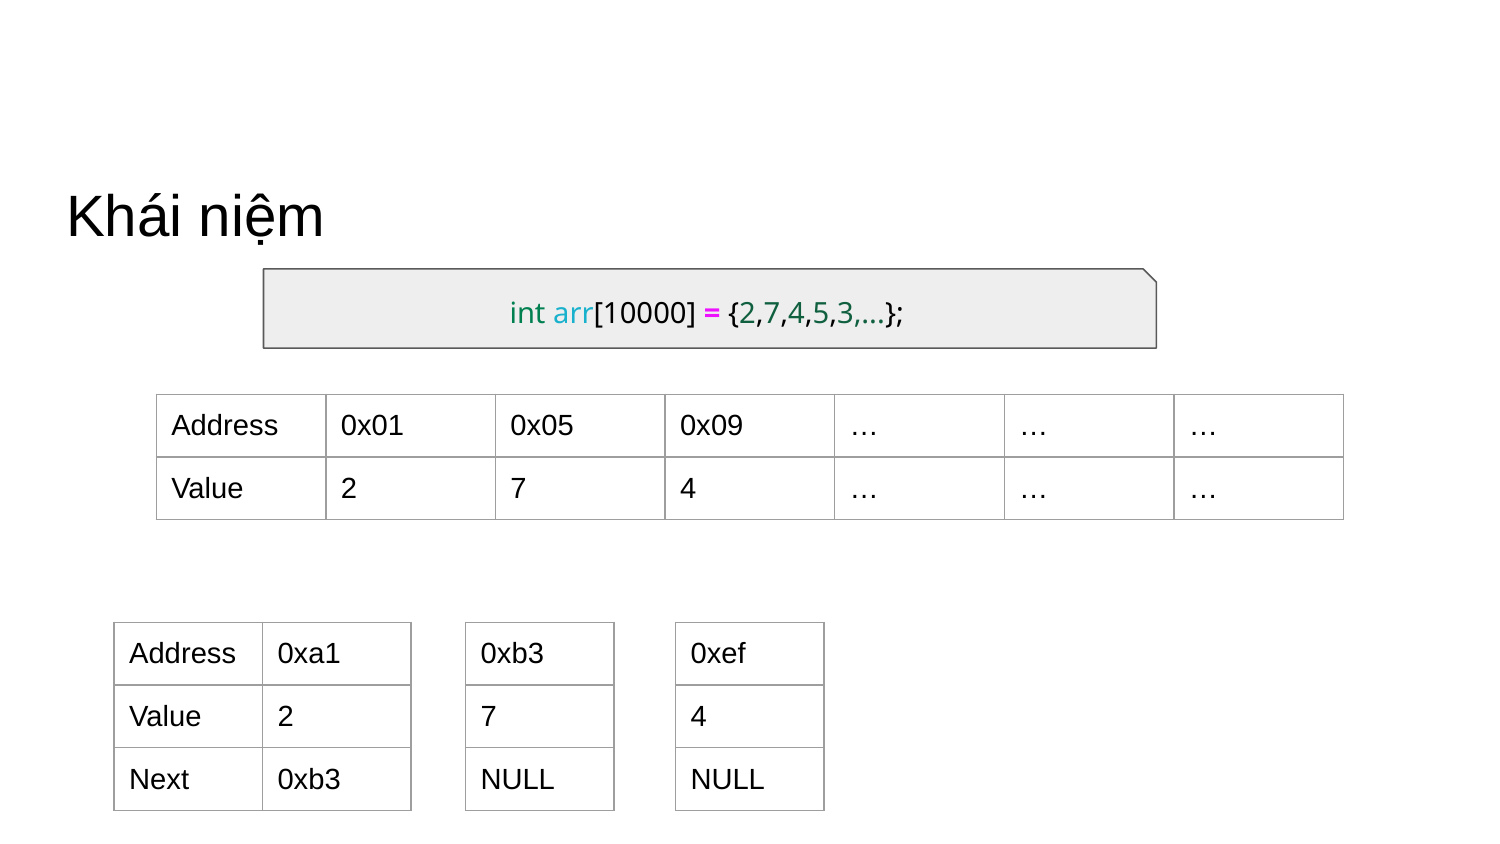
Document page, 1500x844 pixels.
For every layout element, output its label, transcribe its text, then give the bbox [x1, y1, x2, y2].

table_header … [835, 395, 1004, 456]
table_cell … [1175, 458, 1343, 519]
table_cell 7 [466, 686, 613, 747]
table_cell NULL [676, 748, 823, 810]
table_cell … [835, 458, 1004, 519]
text_box int arr[10000] = {2,7,4,5,3,...}; [263, 268, 1157, 349]
table_header 0xef [676, 623, 823, 684]
table_header 0x09 [666, 395, 834, 456]
table_cell 0xb3 [263, 748, 410, 810]
table_cell Next [115, 748, 262, 810]
table_cell 4 [666, 458, 834, 519]
table_header 0xa1 [263, 623, 410, 684]
table_cell NULL [466, 748, 613, 810]
table_header Address [157, 395, 325, 456]
table_cell Value [157, 458, 325, 519]
table_cell 2 [263, 686, 410, 747]
table_cell 2 [327, 458, 495, 519]
table_header Address [115, 623, 262, 684]
table_cell … [1005, 458, 1173, 519]
table_header … [1005, 395, 1173, 456]
table_header 0x05 [496, 395, 664, 456]
table_cell 7 [496, 458, 664, 519]
table_header 0xb3 [466, 623, 613, 684]
table_cell Value [115, 686, 262, 747]
table_header 0x01 [327, 395, 495, 456]
table_header … [1175, 395, 1343, 456]
title Khái niệm [51, 122, 1449, 264]
table_cell 4 [676, 686, 823, 747]
